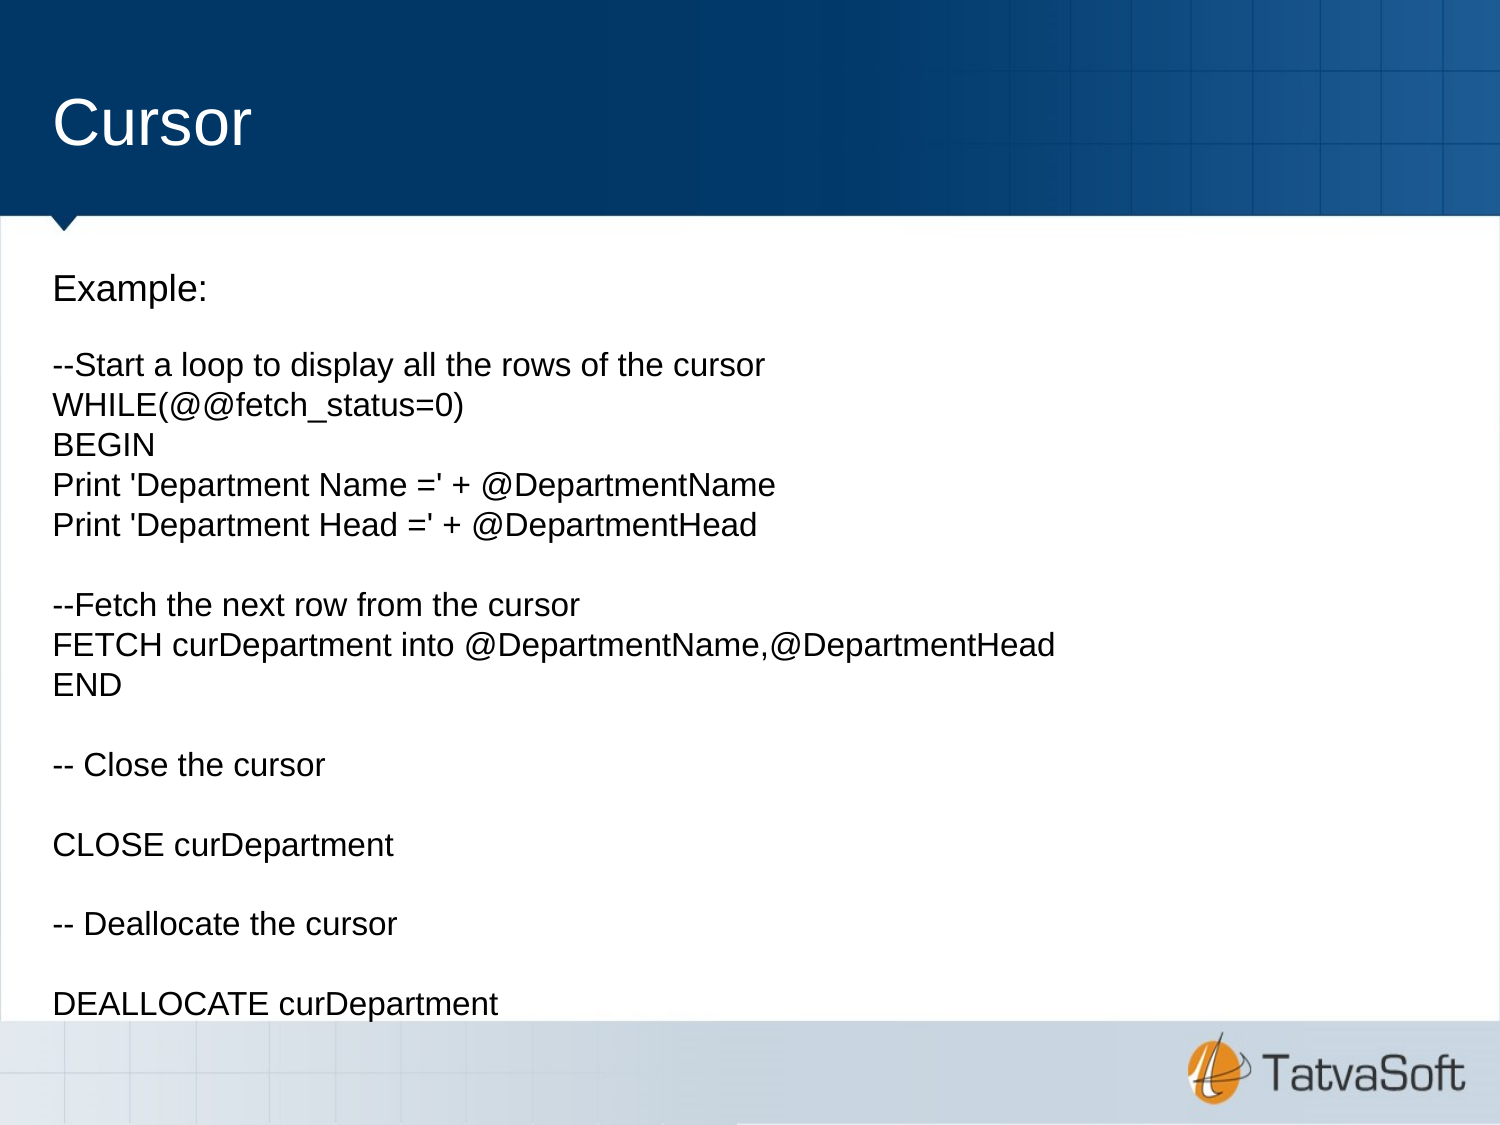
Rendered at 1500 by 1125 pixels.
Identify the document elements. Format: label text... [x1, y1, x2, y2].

picture [0, 0, 1500, 1125]
text_box Example: --Start a loop to display all the rows of the cursor WHILE(@@fetch_status=0) BEGIN Print 'Department Name =' + @DepartmentName Print 'Department Head =' + @DepartmentHead --Fetch the next row from the cursor FETCH curDepartment into @DepartmentName,@DepartmentHead END -- Close the cursor CLOSE curDepartment -- Deallocate the cursor DEALLOCATE curDepartment [37, 255, 1463, 1030]
text_box Cursor [37, 25, 1388, 213]
